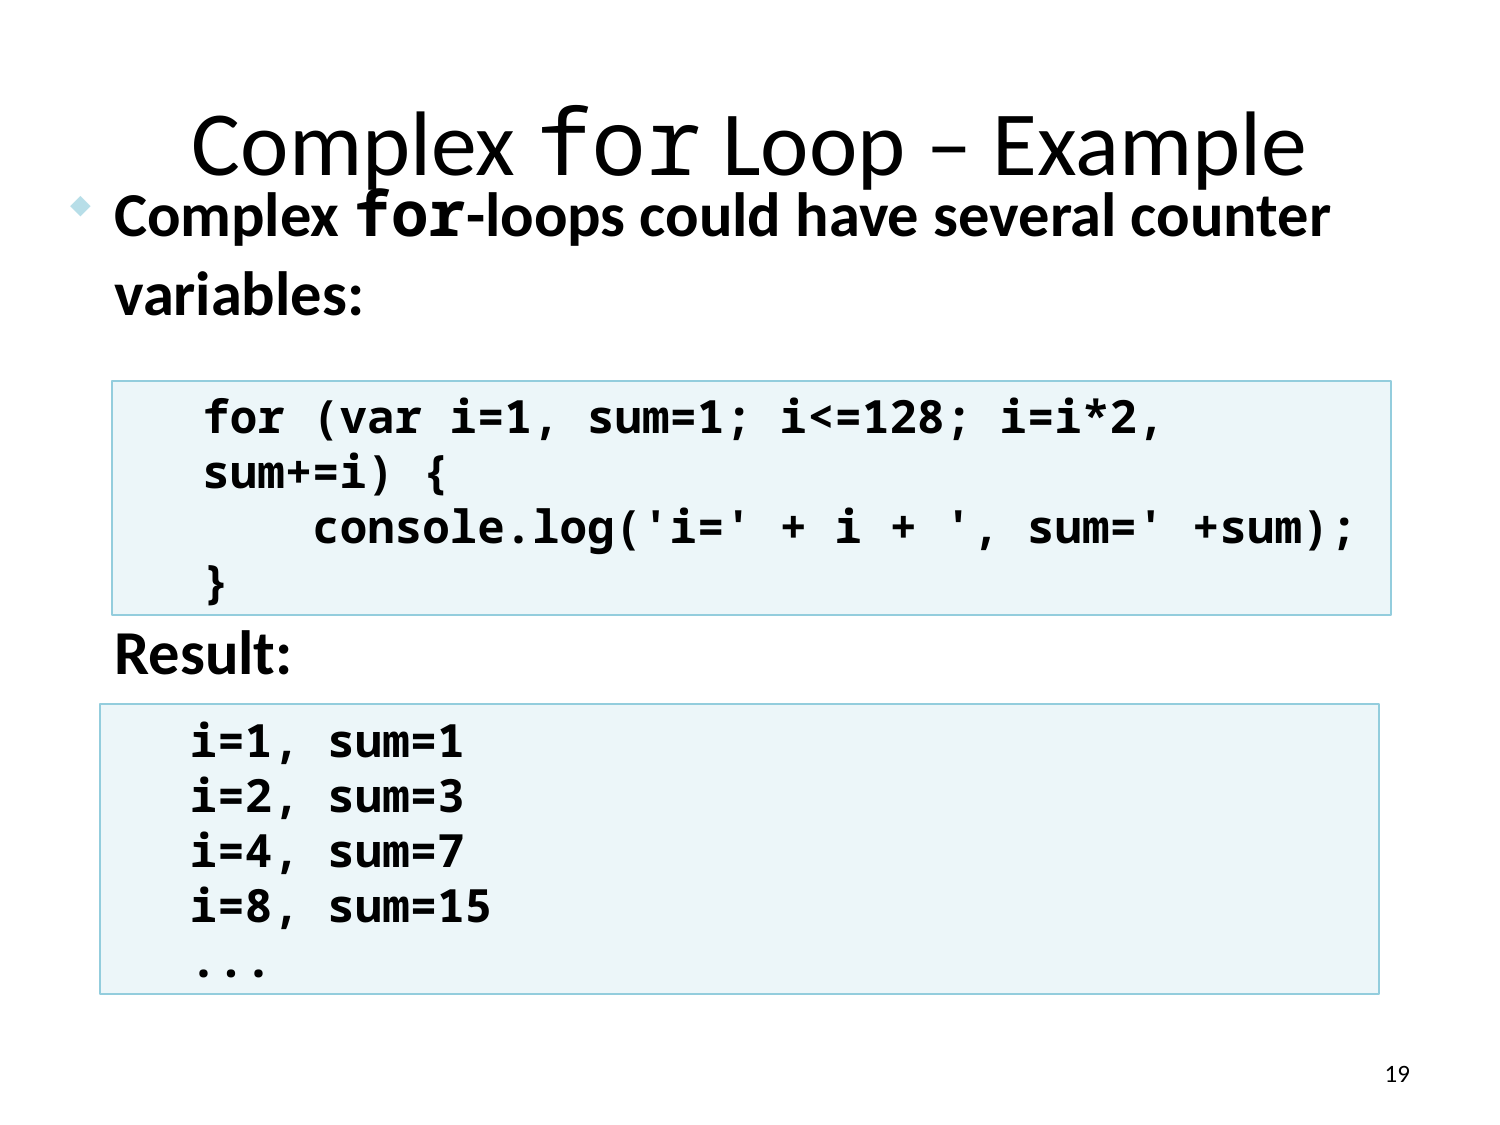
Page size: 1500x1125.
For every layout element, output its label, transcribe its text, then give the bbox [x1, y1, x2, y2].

text_box Result: [99, 600, 1444, 700]
text_box i=1, sum=1 i=2, sum=3 i=4, sum=7 i=8, sum=15 ... [100, 704, 1379, 994]
text_box Complex for-loops could have several counter variables: [53, 162, 1447, 350]
title Complex for Loop – Example [75, 45, 1425, 162]
text_box for (var i=1, sum=1; i<=128; i=i*2, sum+=i) { console.log('i=' + i + ', sum=' +sum); } [112, 380, 1392, 600]
slide_number 19 [1074, 1042, 1425, 1103]
